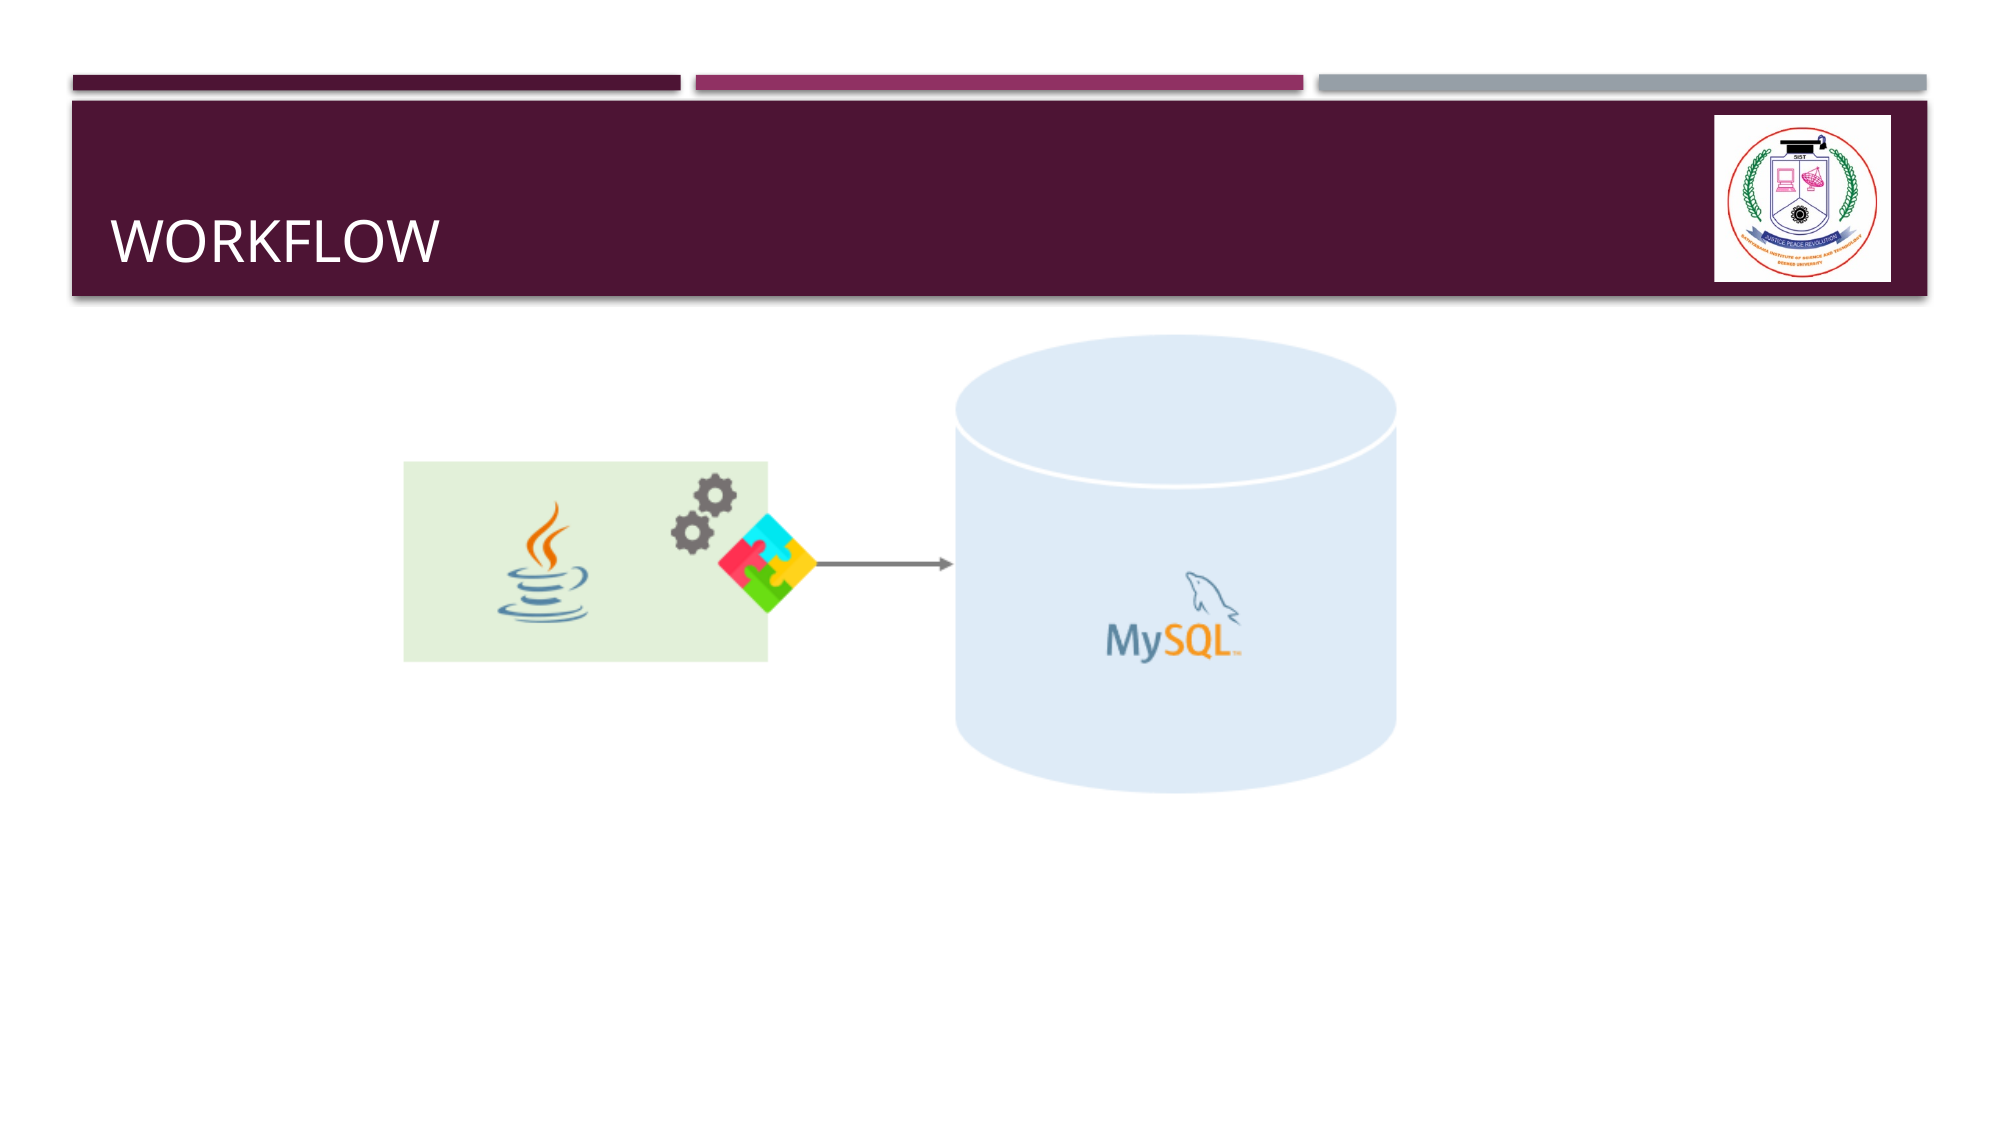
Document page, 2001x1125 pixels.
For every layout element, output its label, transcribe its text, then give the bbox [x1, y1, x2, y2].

title workflow [95, 115, 1905, 282]
picture [392, 324, 1403, 801]
